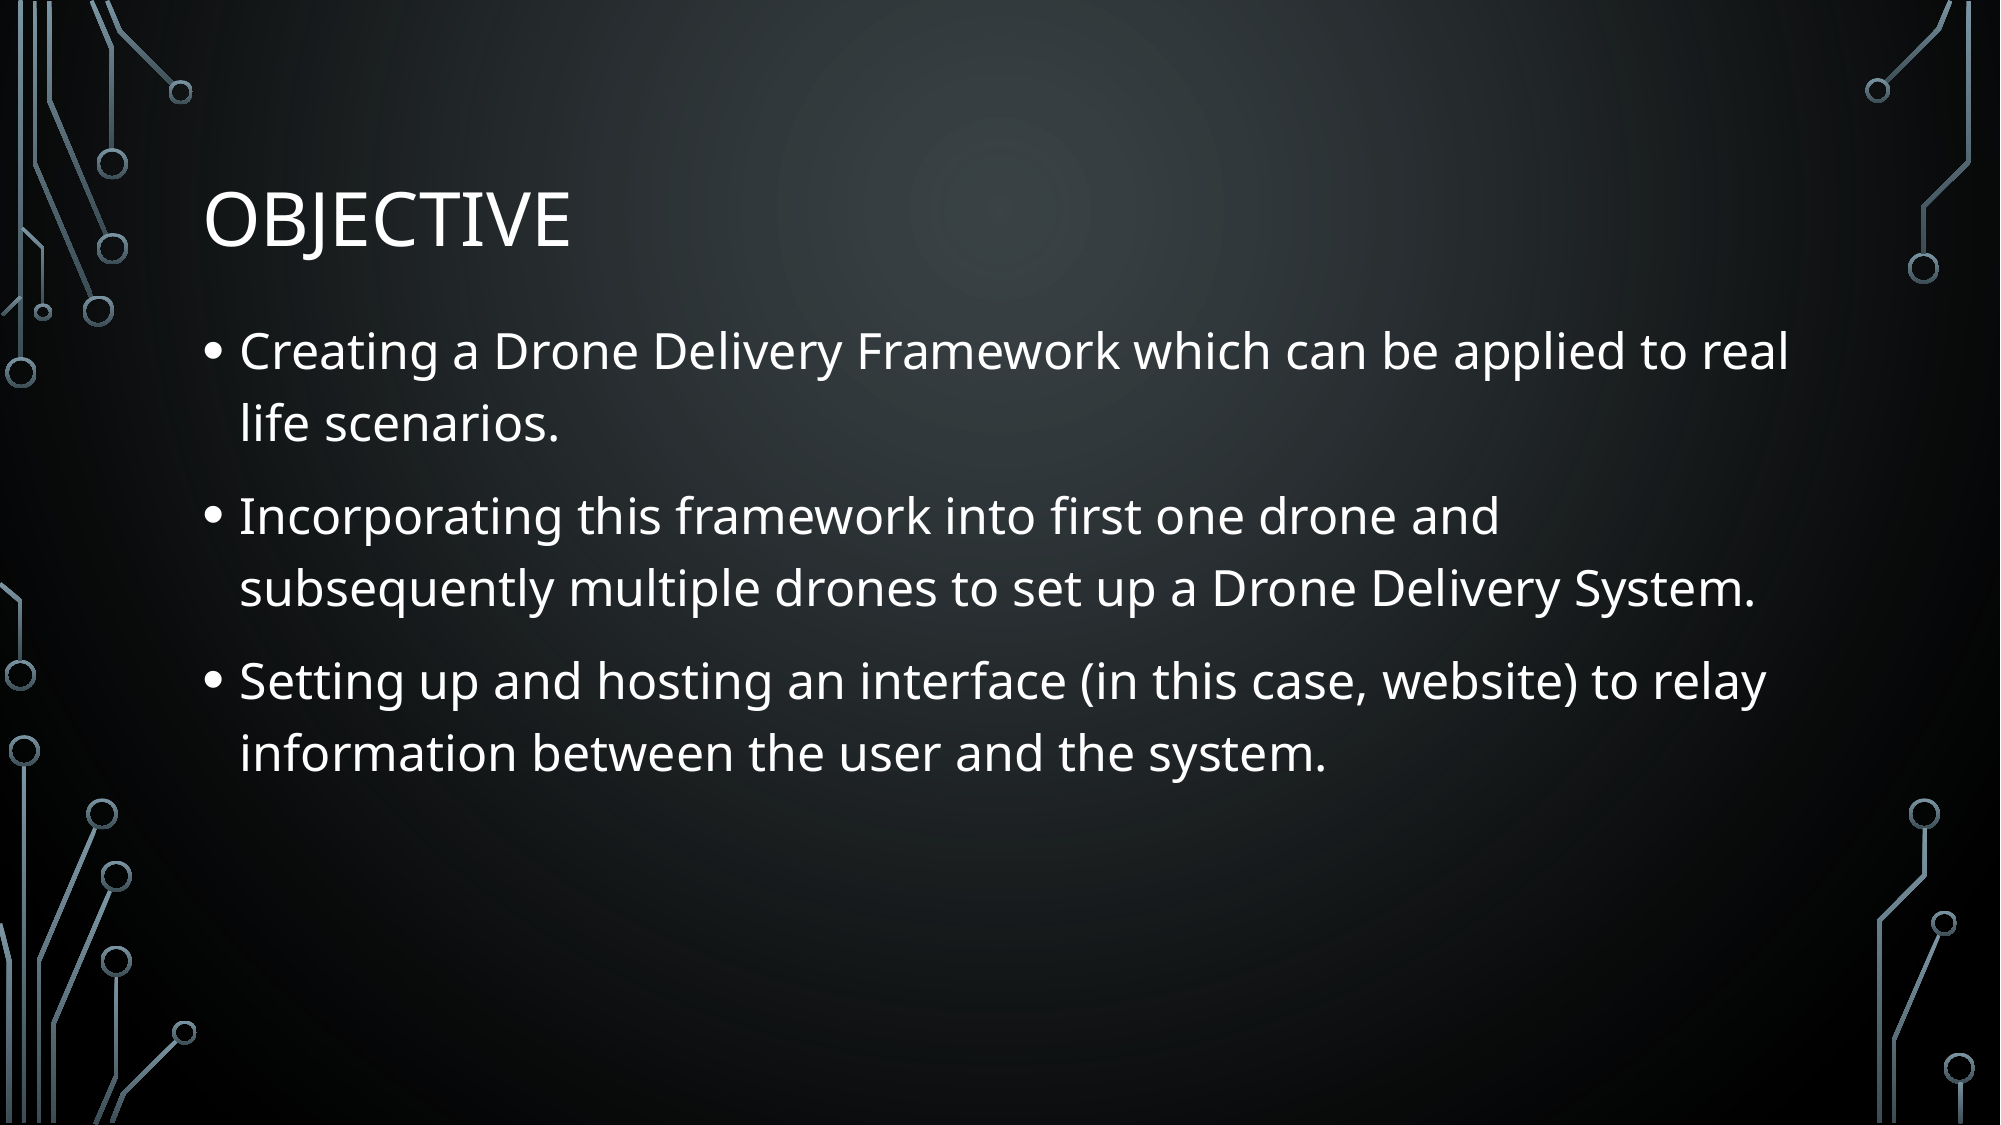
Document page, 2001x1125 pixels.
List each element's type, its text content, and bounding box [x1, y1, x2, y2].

list Creating a Drone Delivery Framework which can be applied to real life scenarios. Incorporating this framework into first one drone and subsequently multiple drones to set up a Drone Delivery System. Setting up and hosting an interface (in this case, website) to relay information between the user and the system. [187, 299, 1813, 950]
title Objective [187, 101, 1813, 299]
